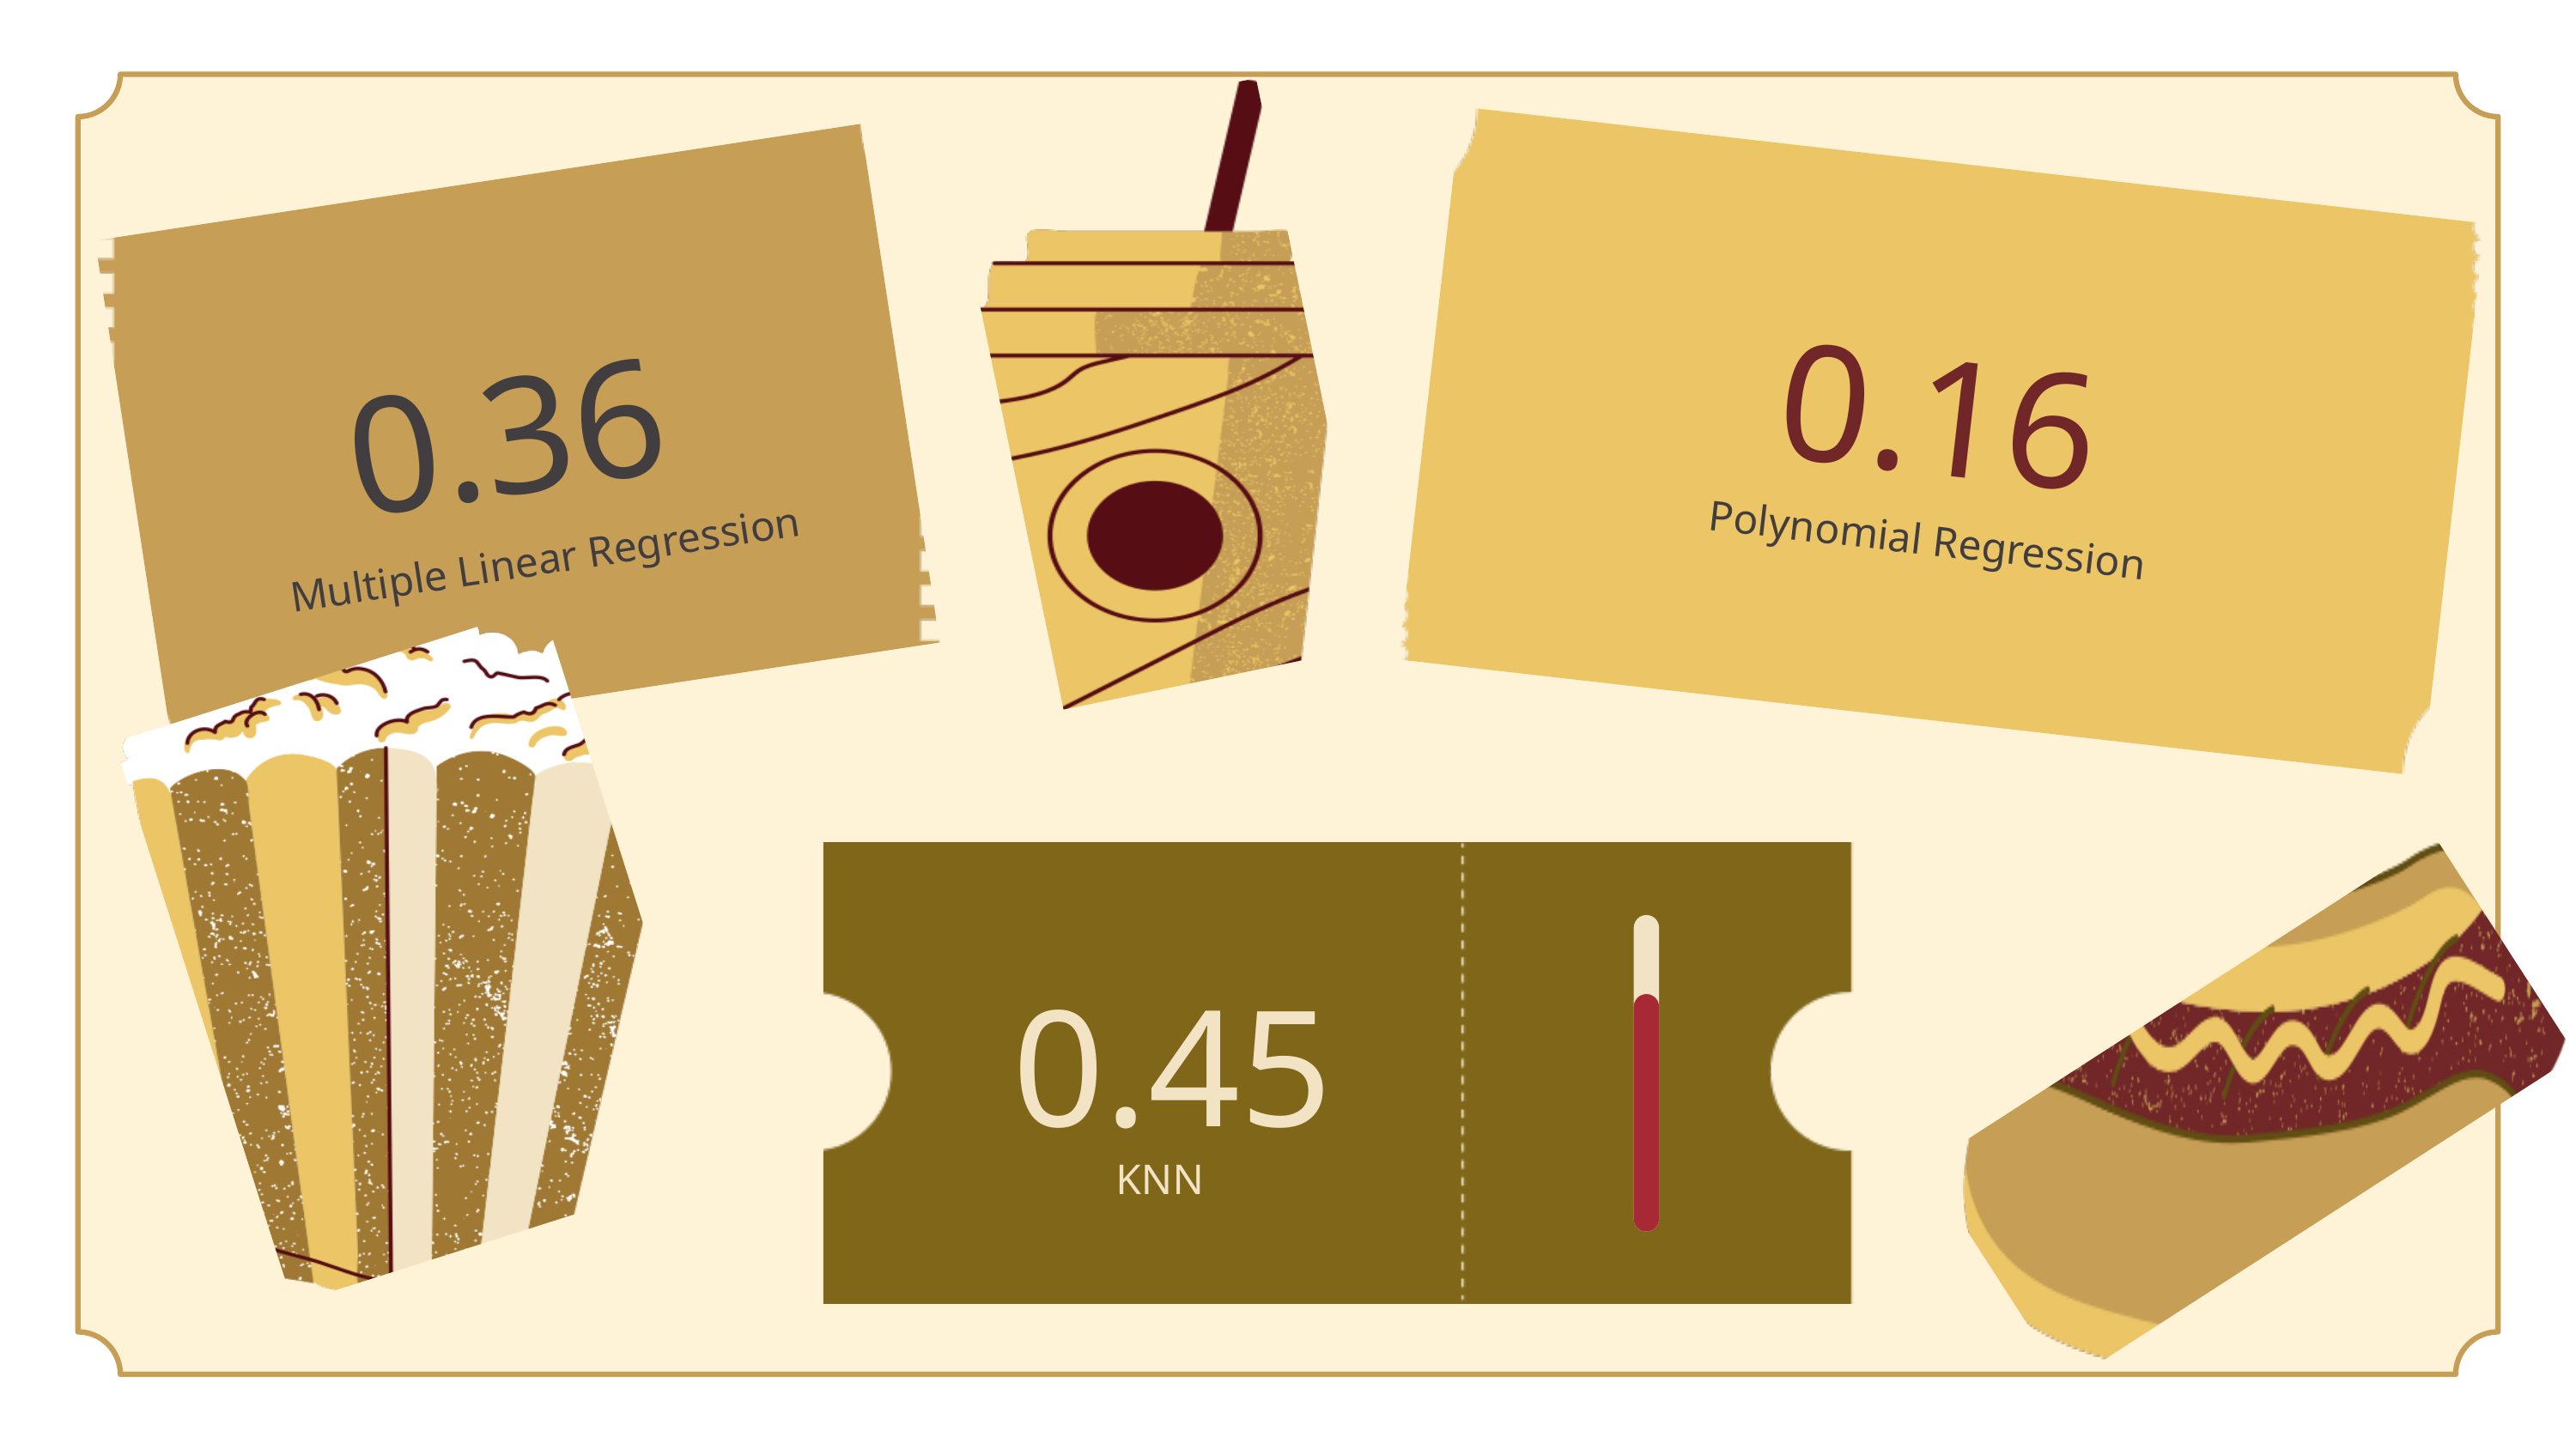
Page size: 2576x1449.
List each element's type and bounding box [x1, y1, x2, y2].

text_box [77, 64, 2499, 1375]
text_box [2501, 939, 2576, 1104]
text_box [1487, 1060, 1806, 1087]
